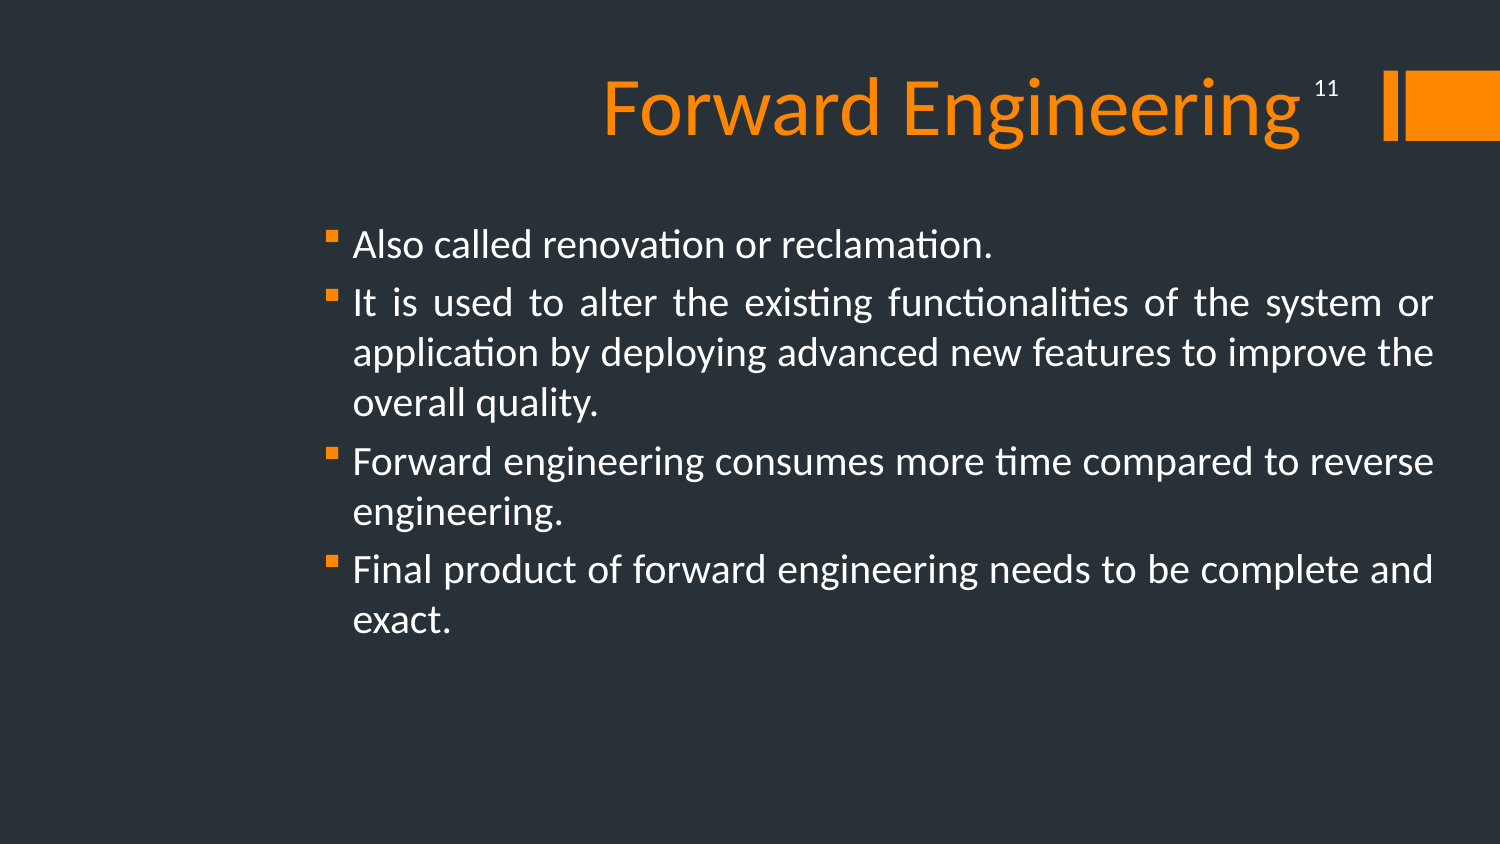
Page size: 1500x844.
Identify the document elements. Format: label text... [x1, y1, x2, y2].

title Forward Engineering [587, 59, 1338, 160]
slide_number 11 [1199, 67, 1355, 105]
list Also called renovation or reclamation. It is used to alter the existing functionalities of the system or application by deploying advanced new features to improve the overall quality. Forward engineering consumes more time compared to reverse engineering. Final product of forward engineering needs to be complete and exact. [300, 209, 1450, 645]
